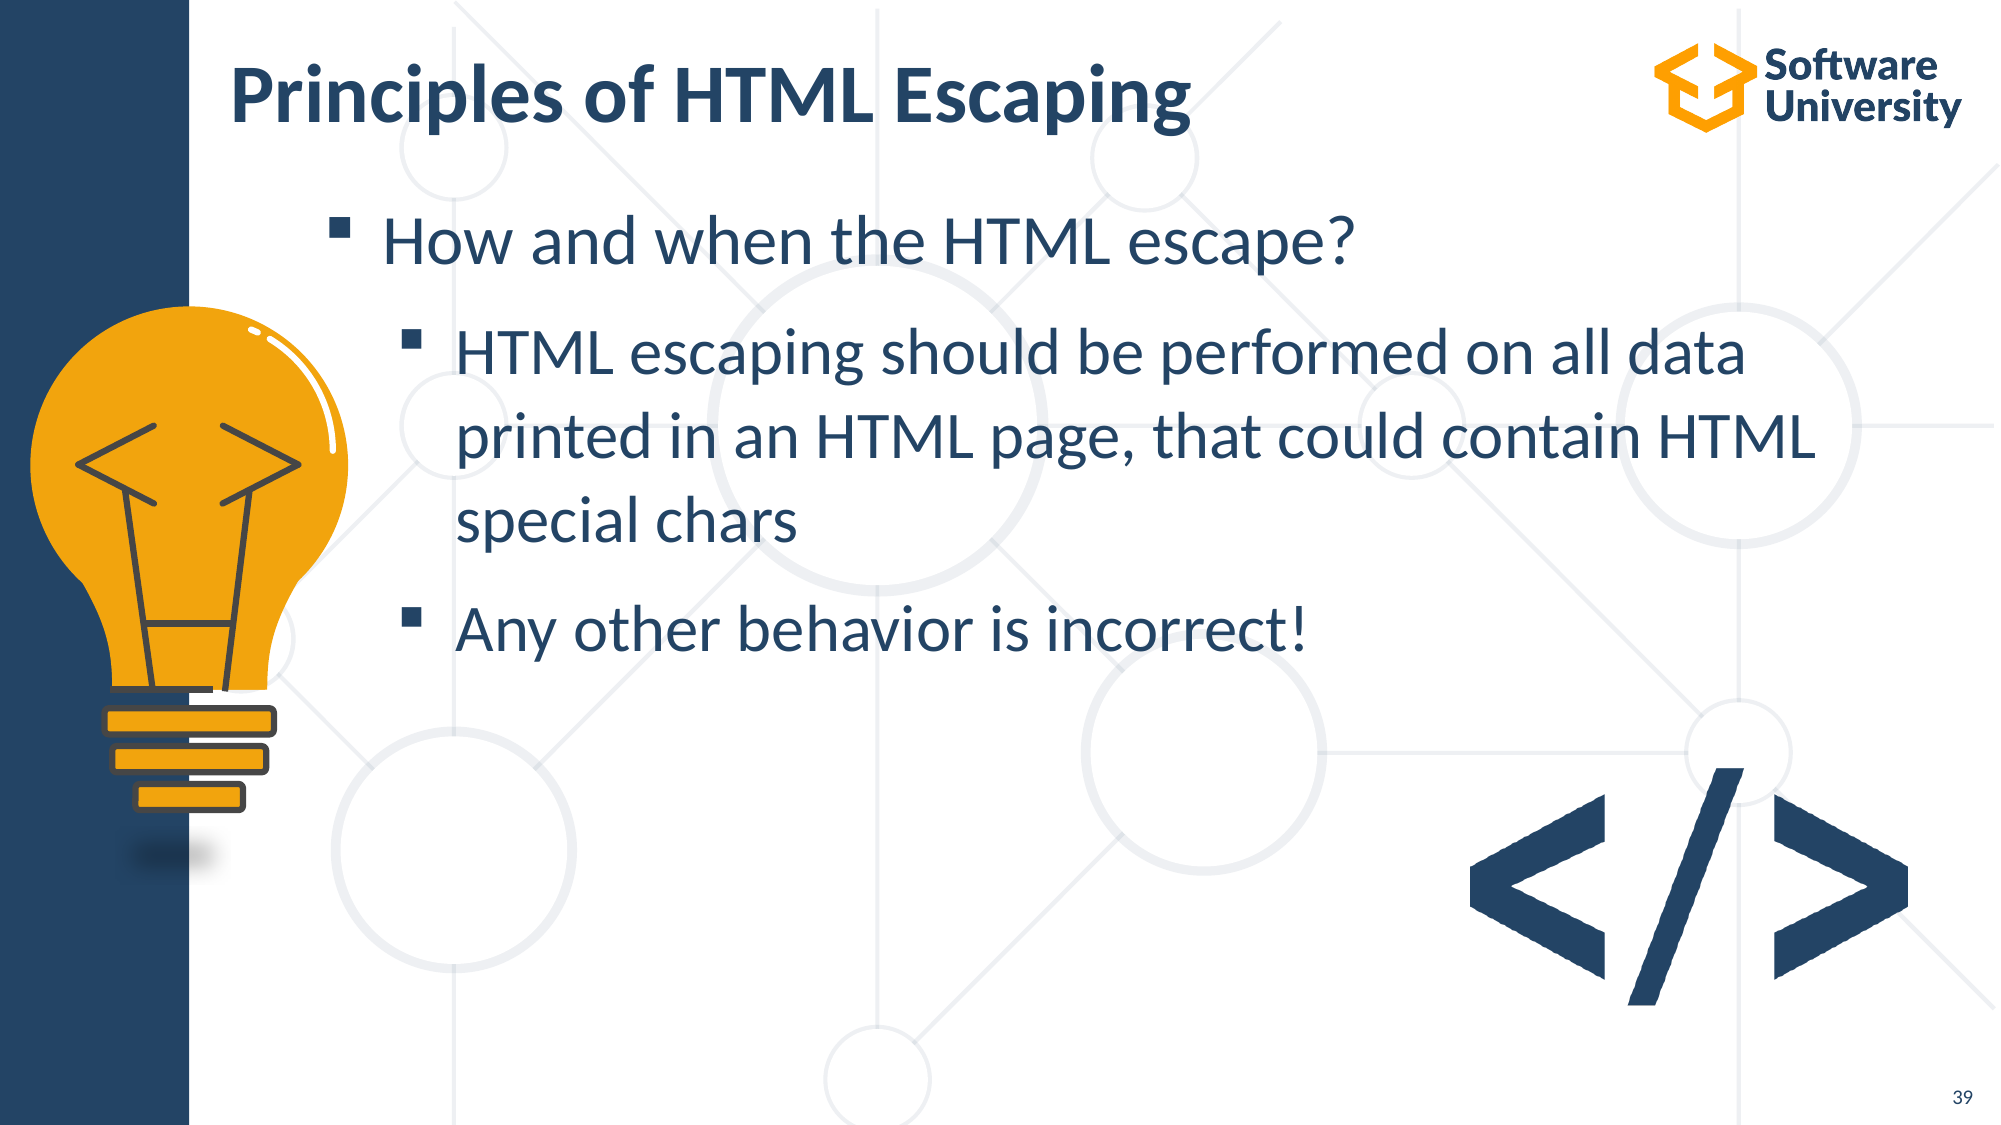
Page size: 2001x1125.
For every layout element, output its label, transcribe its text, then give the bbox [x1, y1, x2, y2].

picture [1470, 667, 1908, 1106]
slide_number 39 [1927, 1067, 1989, 1117]
title Principles of HTML Escaping [212, 16, 1628, 162]
picture [1641, 31, 1973, 145]
list How and when the HTML escape? HTML escaping should be performed on all data printed in an HTML page, that could contain HTML special chars Any other behavior is incorrect! [306, 183, 1968, 1094]
